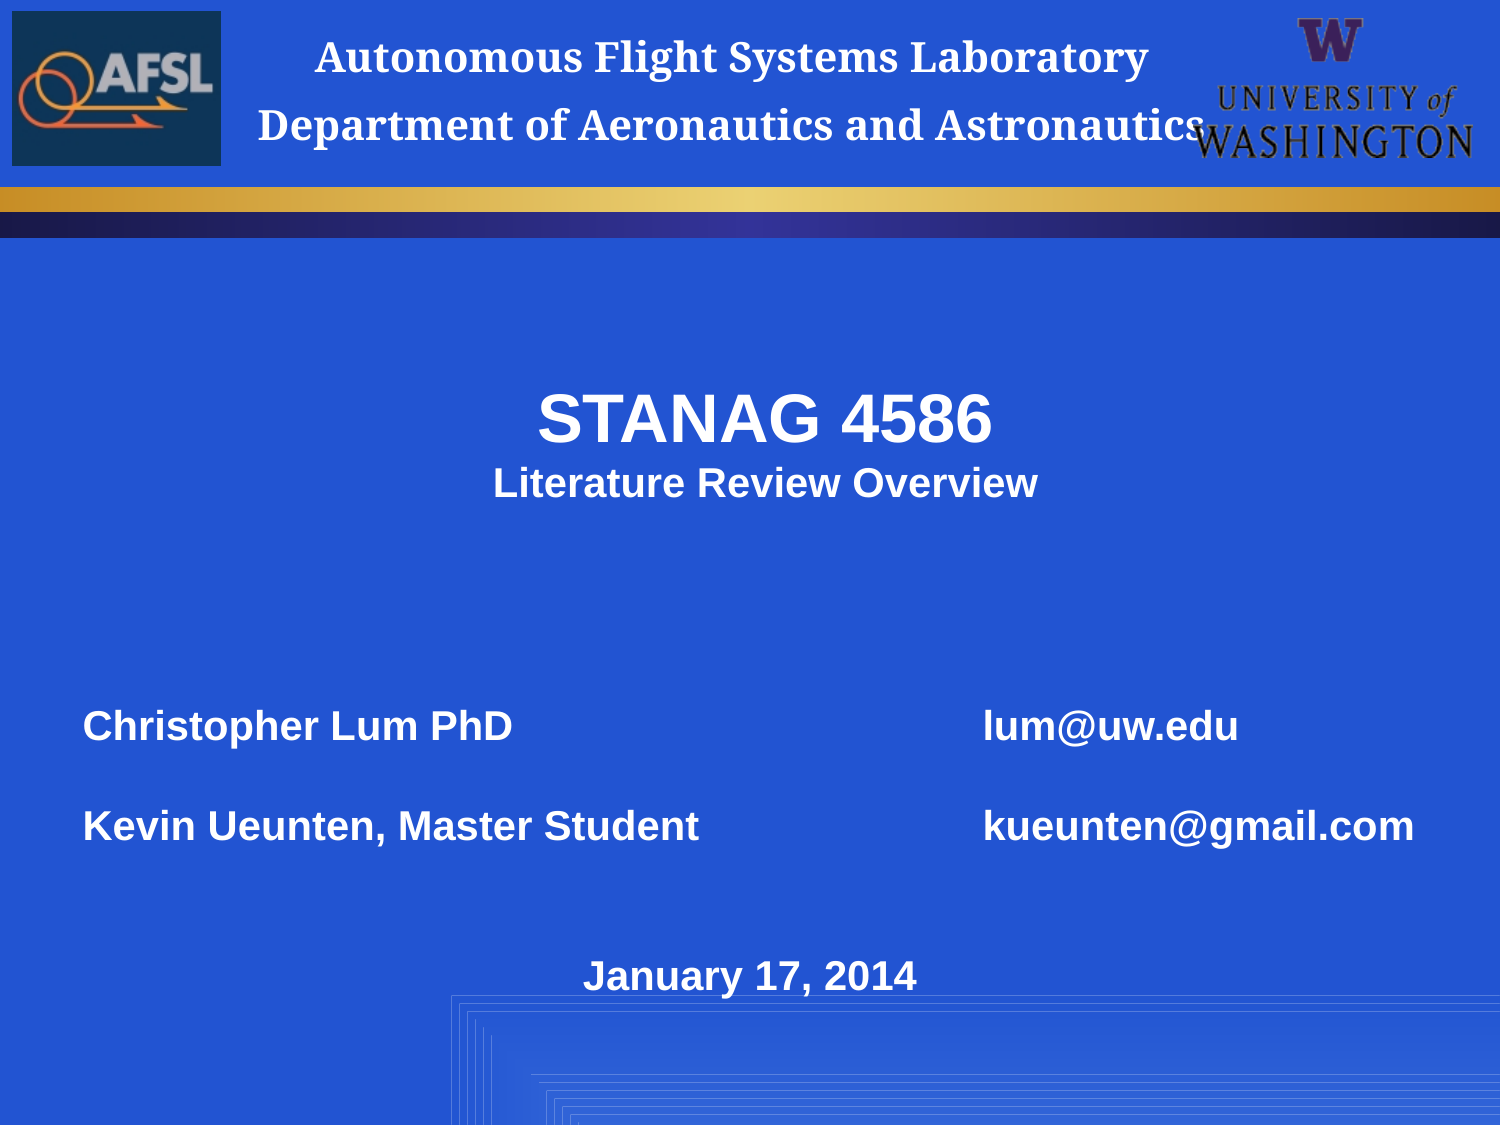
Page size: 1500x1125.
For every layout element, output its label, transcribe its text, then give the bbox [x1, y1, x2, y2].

picture [1193, 18, 1473, 158]
title STANAG 4586 Literature Review Overview [101, 272, 1431, 607]
text_box January 17, 2014 [401, 941, 1098, 1007]
text_box Christopher Lum PhD lum@uw.edu Kevin Ueunten, Master Student kueunten@gmail.com [67, 667, 1433, 880]
picture [12, 11, 221, 166]
